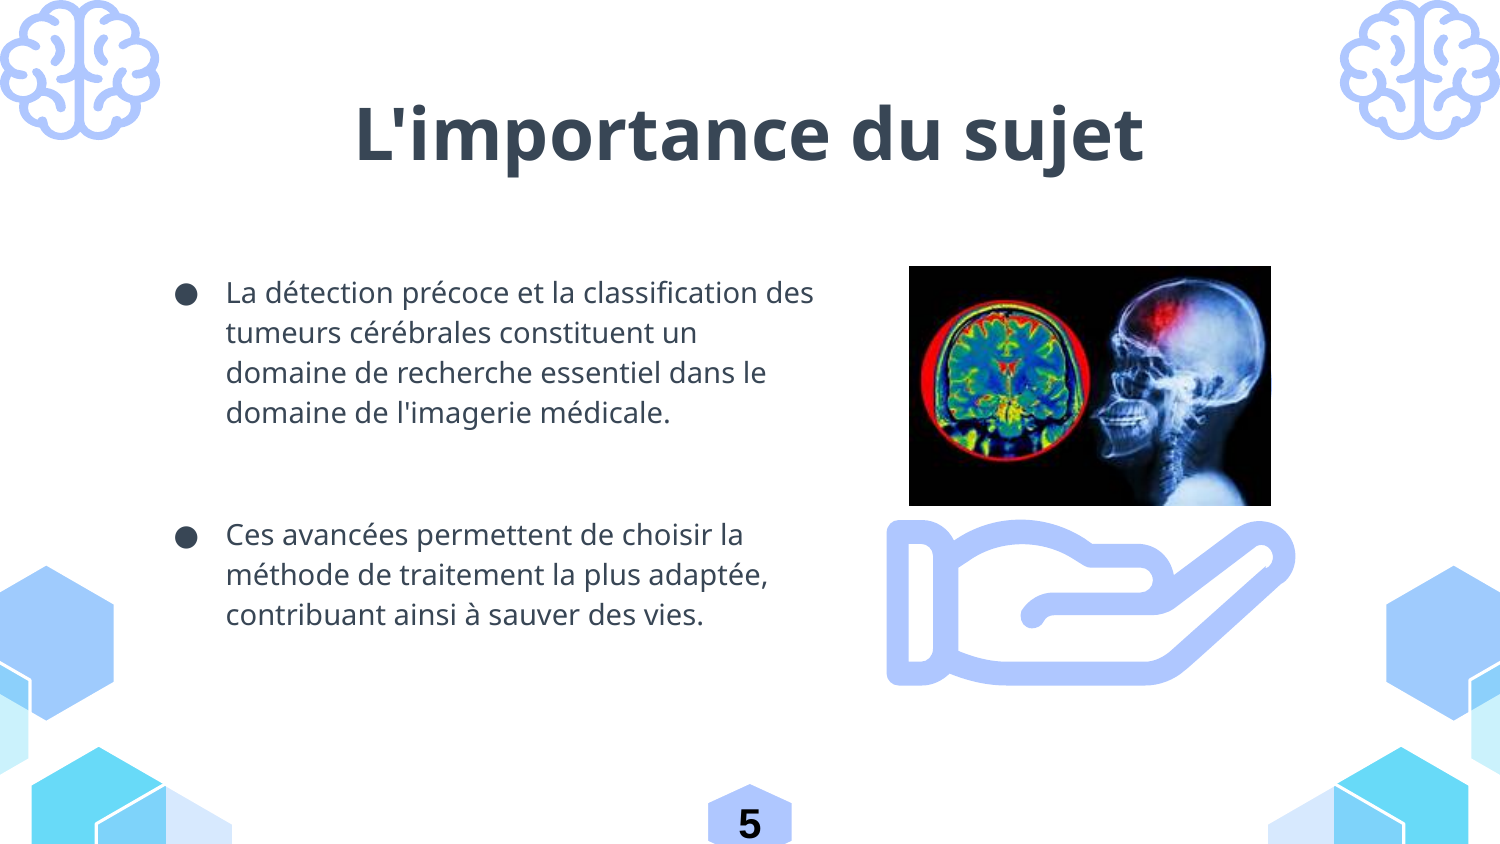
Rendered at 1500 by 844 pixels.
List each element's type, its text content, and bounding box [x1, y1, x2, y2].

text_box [1339, 0, 1500, 141]
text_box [886, 278, 1296, 686]
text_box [0, 0, 161, 141]
title L'importance du sujet [118, 72, 1382, 167]
picture [909, 265, 1271, 506]
text_box 5 [706, 782, 794, 844]
subtitle La détection précoce et la classification des tumeurs cérébrales constituent un domaine de recherche essentiel dans le domaine de l'imagerie médicale. Ces avancées permettent de choisir la méthode de traitement la plus adaptée, contribuant ainsi à sauver des vies. [135, 253, 831, 652]
